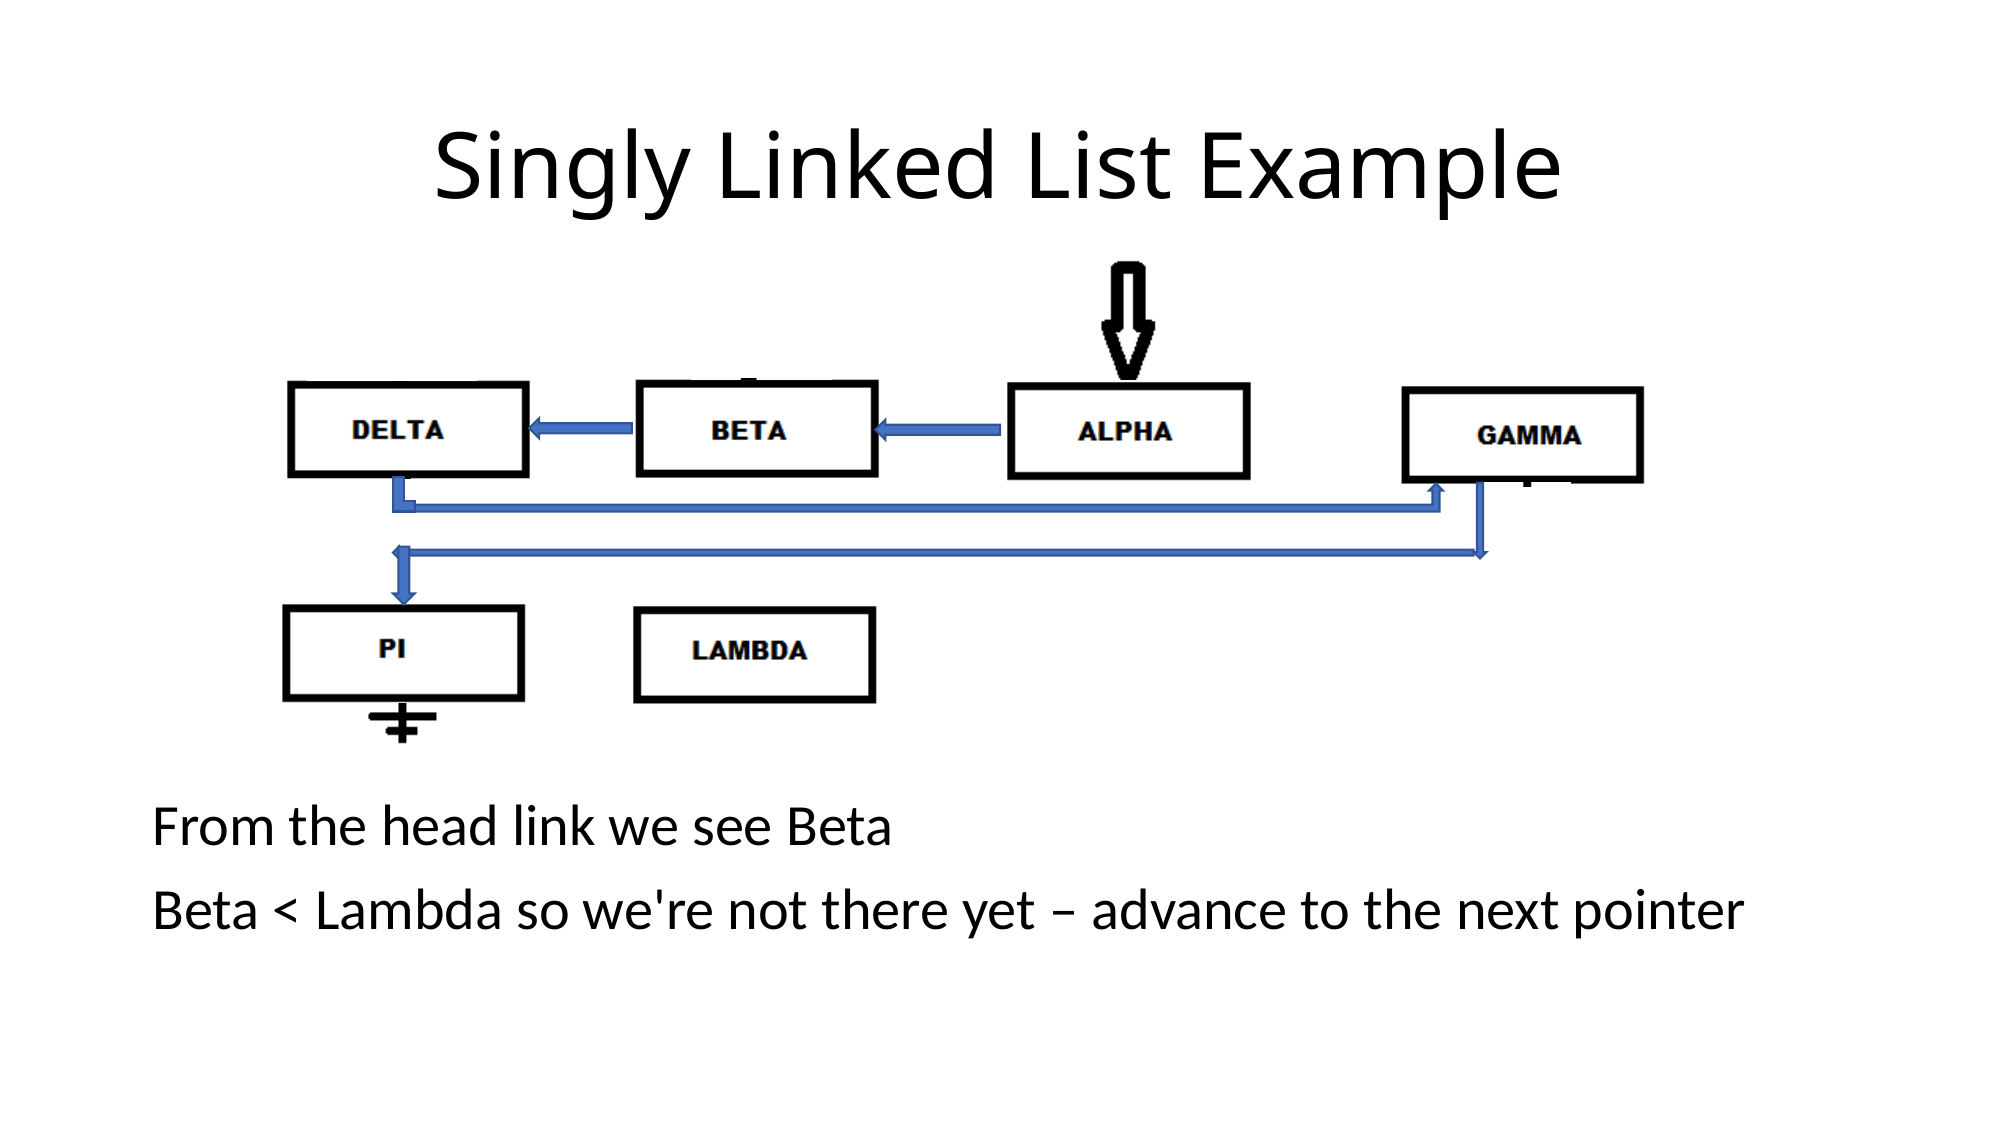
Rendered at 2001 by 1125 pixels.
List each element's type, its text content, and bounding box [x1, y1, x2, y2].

picture [1391, 363, 1663, 547]
text_box [567, 422, 622, 435]
text_box [391, 547, 397, 559]
title Singly Linked List Example [137, 59, 1863, 278]
picture [984, 252, 1273, 496]
text_box [411, 548, 1475, 557]
text_box [1471, 547, 1489, 560]
picture [621, 594, 889, 721]
text_box [397, 545, 411, 592]
picture [622, 212, 901, 500]
list From the head link we see Beta Beta < Lambda so we're not there yet – advance to the next pointer [137, 787, 2000, 1090]
text_box [567, 498, 1441, 513]
picture [250, 232, 567, 535]
picture [267, 592, 541, 753]
text_box [901, 423, 984, 436]
